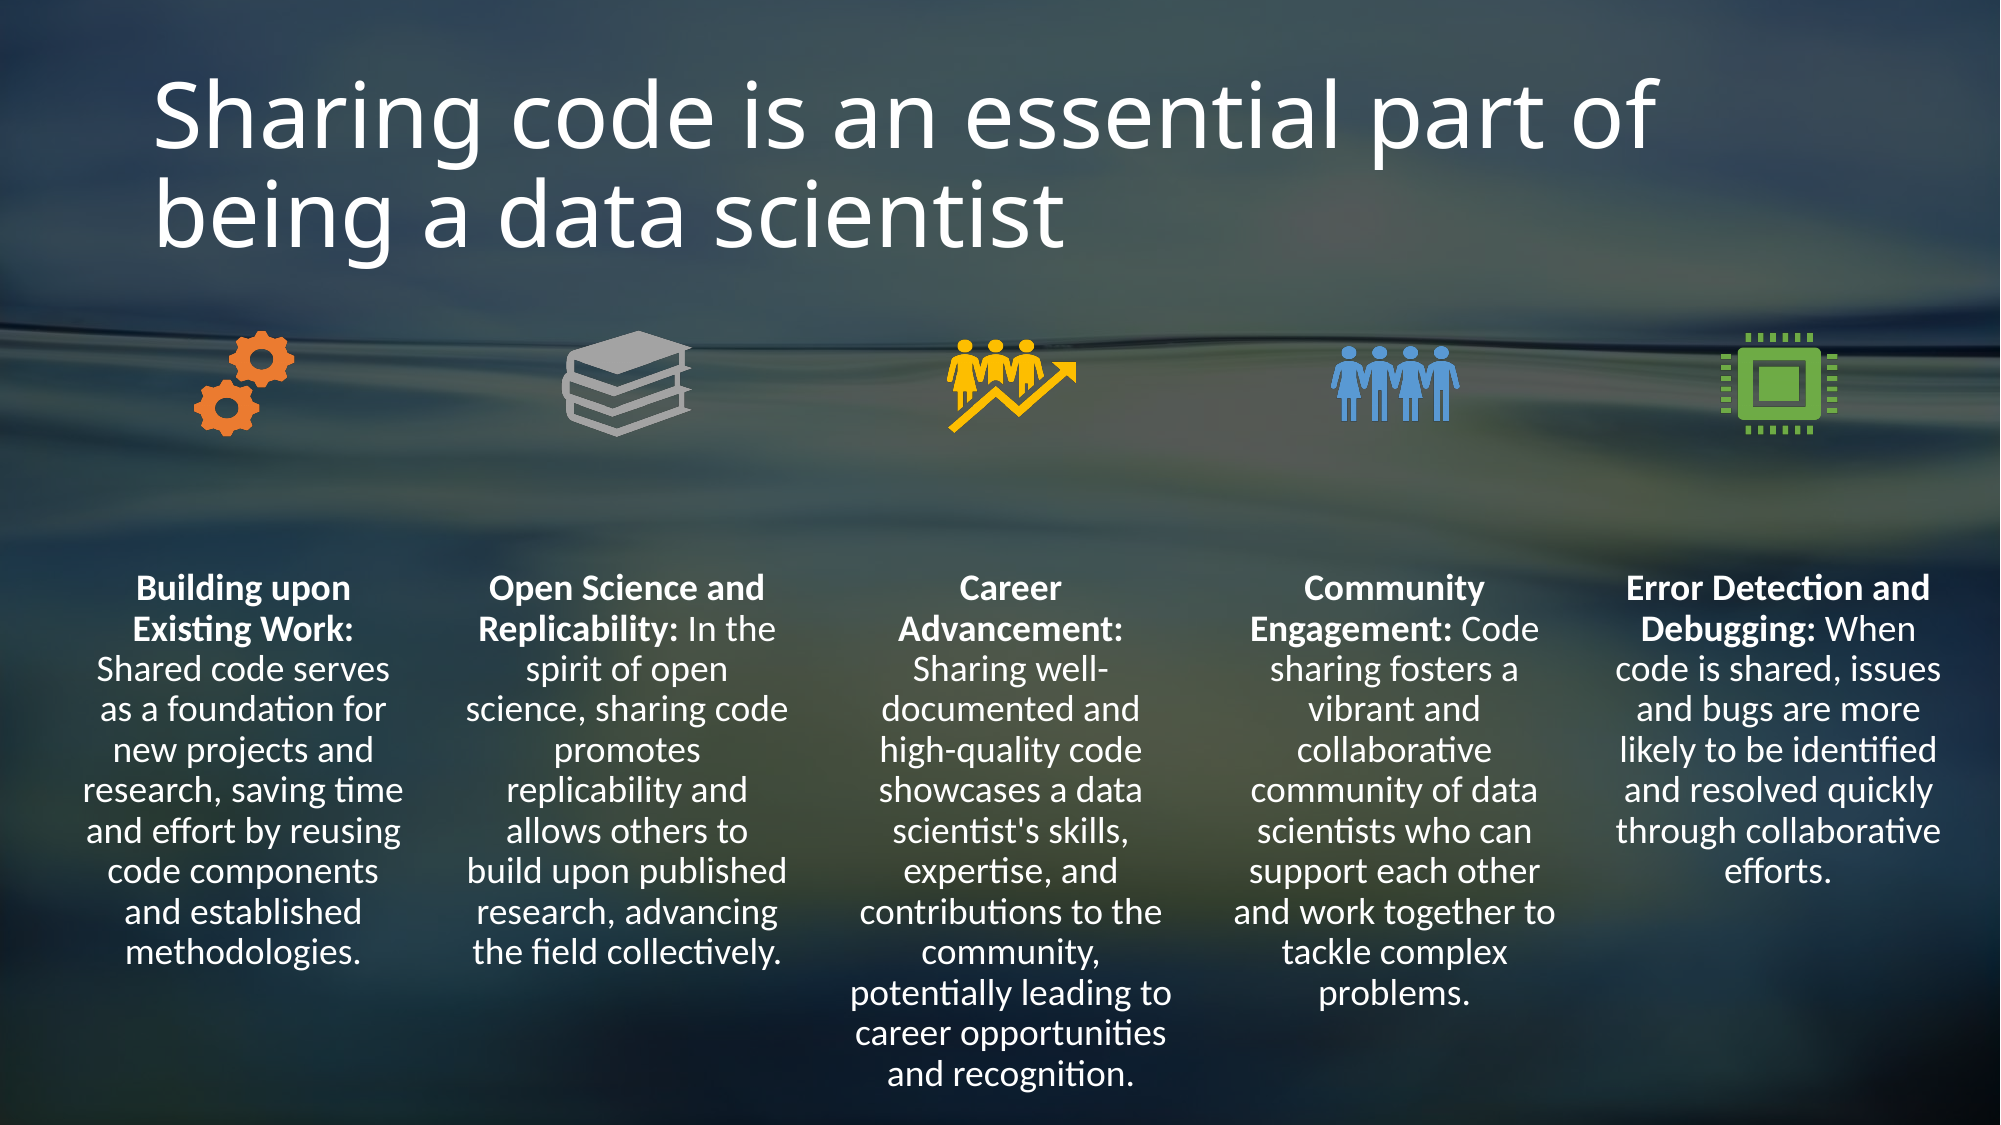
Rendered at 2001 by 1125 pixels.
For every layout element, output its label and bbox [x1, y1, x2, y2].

picture [0, 0, 2000, 1125]
text_box [80, 319, 1942, 1125]
